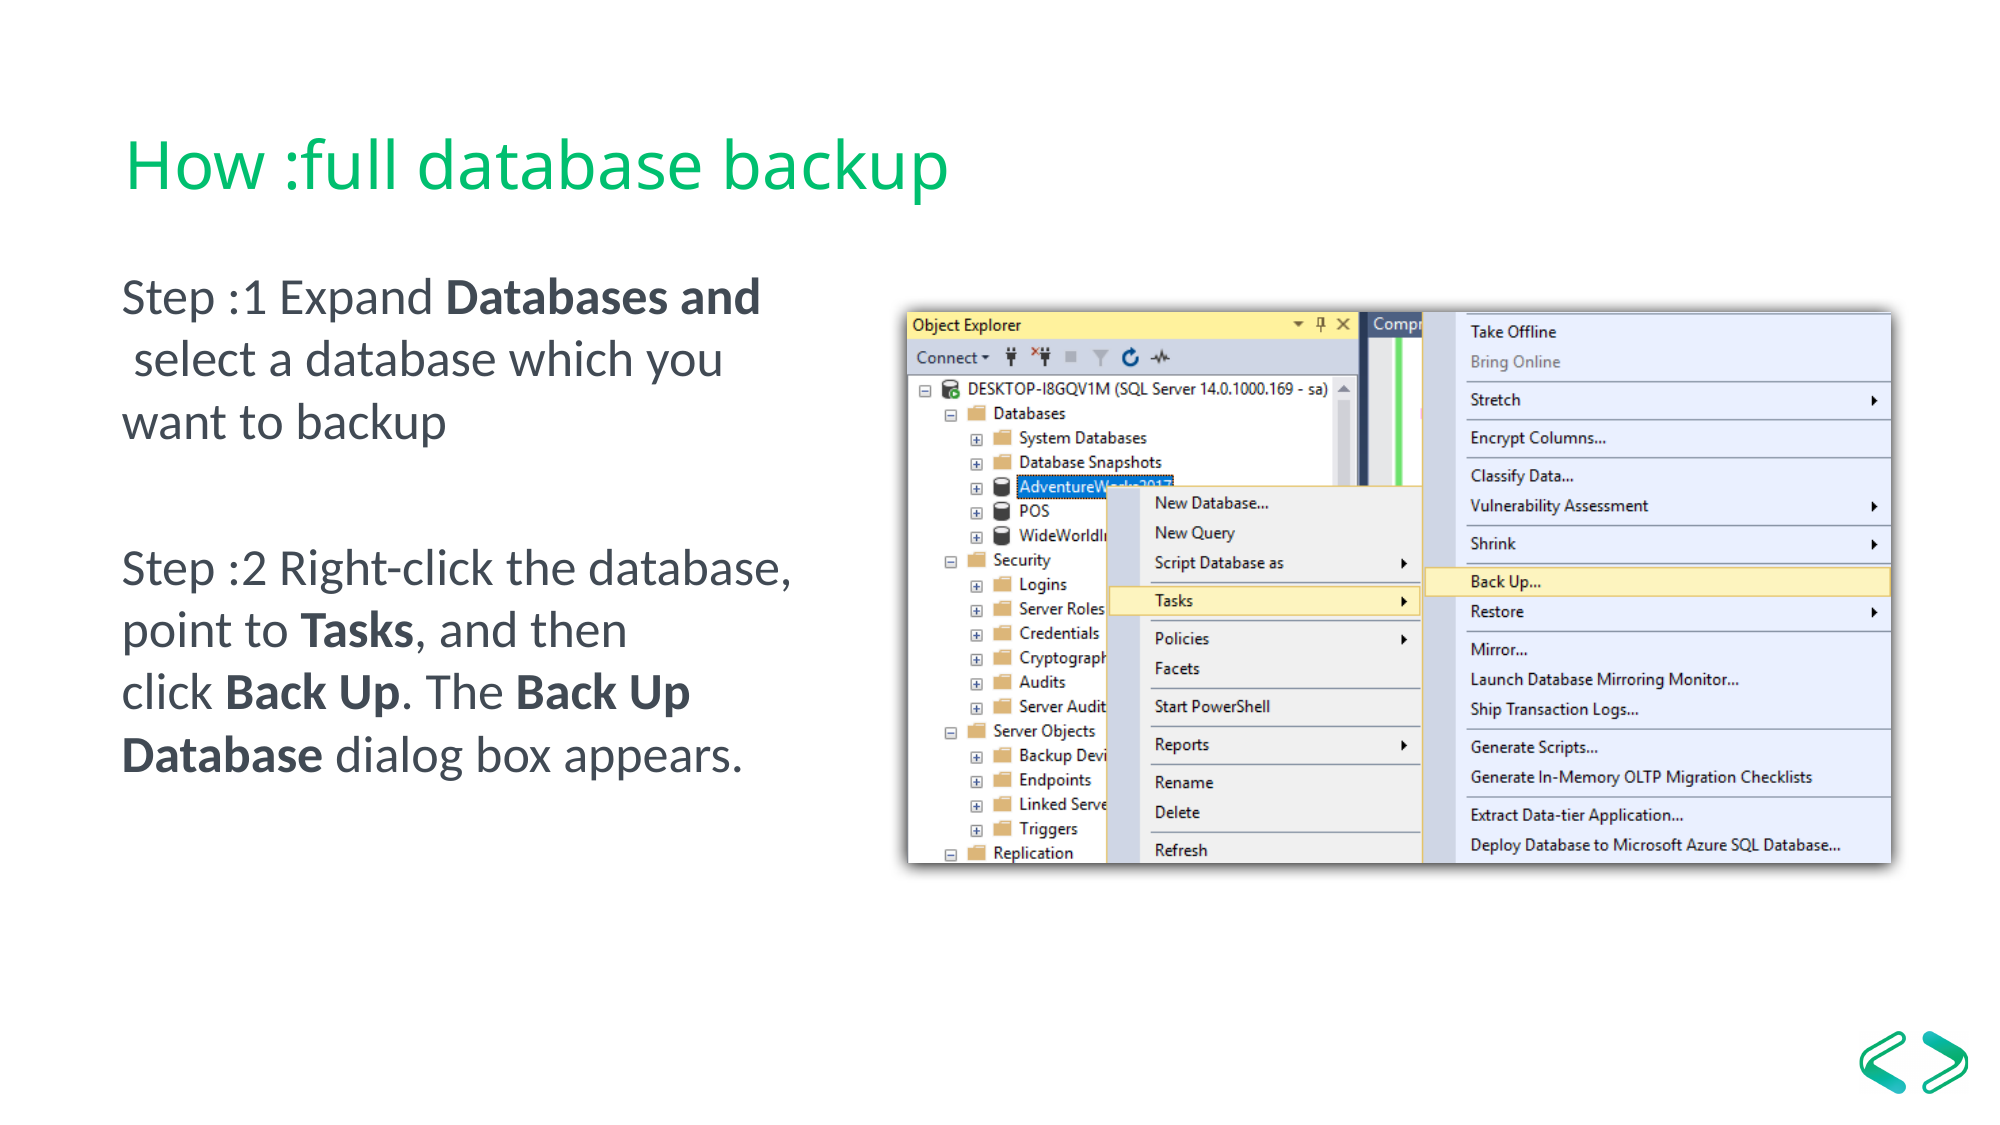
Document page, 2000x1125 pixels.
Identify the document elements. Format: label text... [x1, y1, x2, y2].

picture [906, 312, 1891, 863]
title How :full database backup [124, 112, 1377, 213]
list Step :1 Expand Databases and select a database which you want to backup Step :2 Right-click the database, point to Tasks, and then click Back Up. The Back Up Database dialog box appears. [121, 262, 810, 950]
